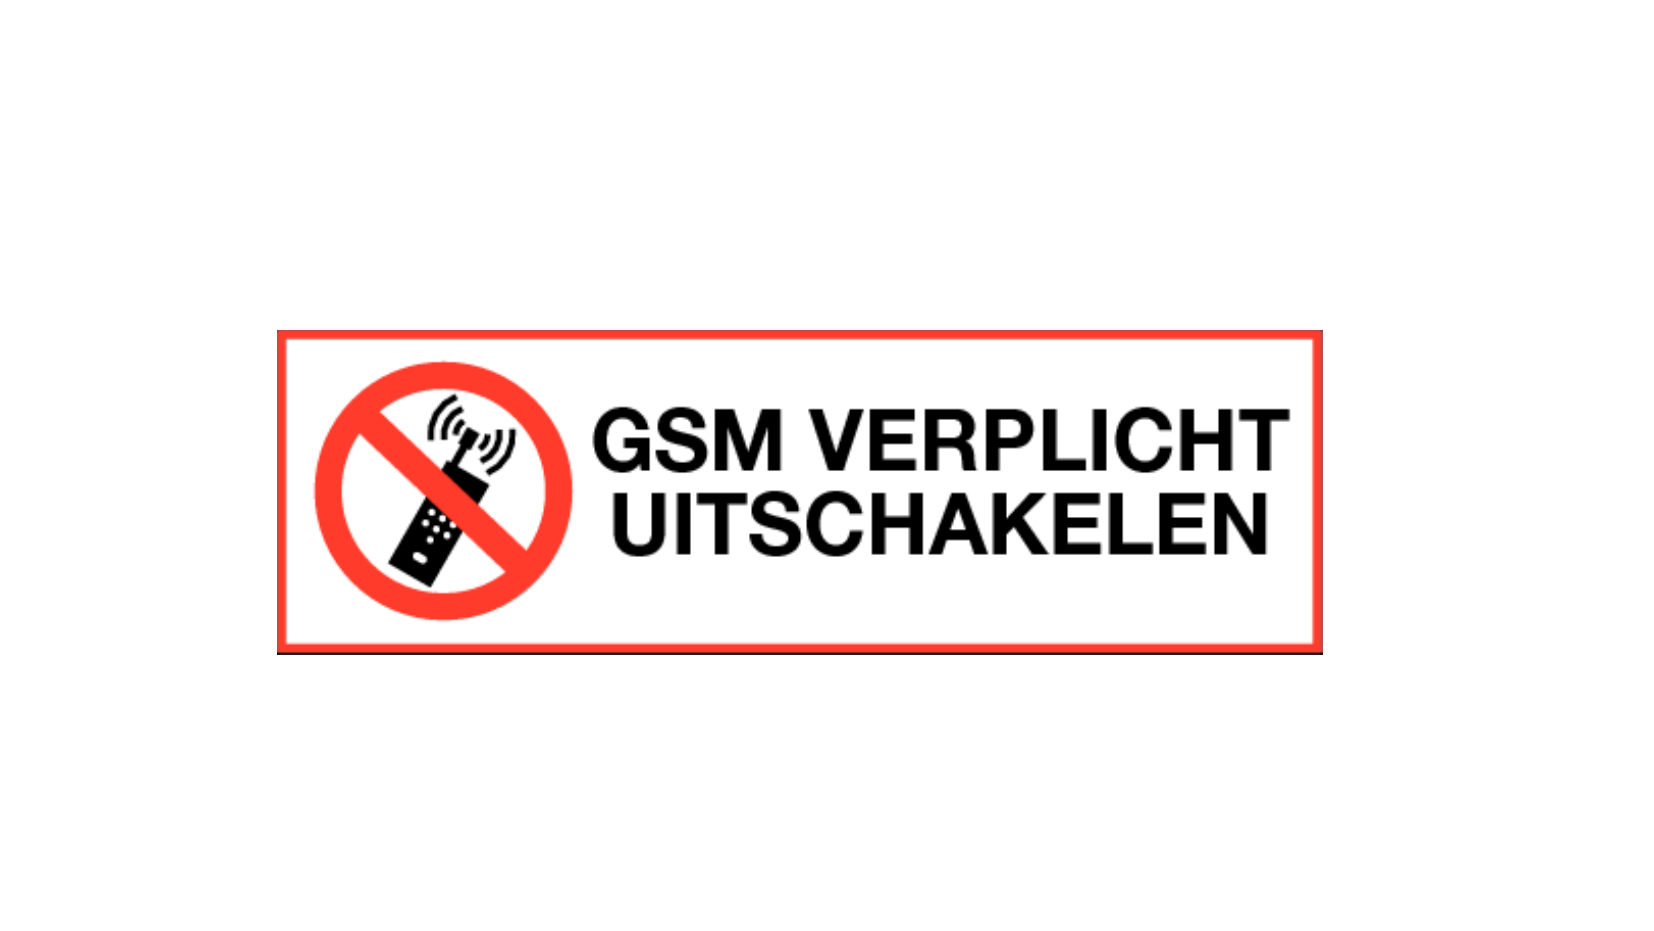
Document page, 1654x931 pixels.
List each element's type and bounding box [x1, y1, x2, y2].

picture [277, 330, 1323, 655]
